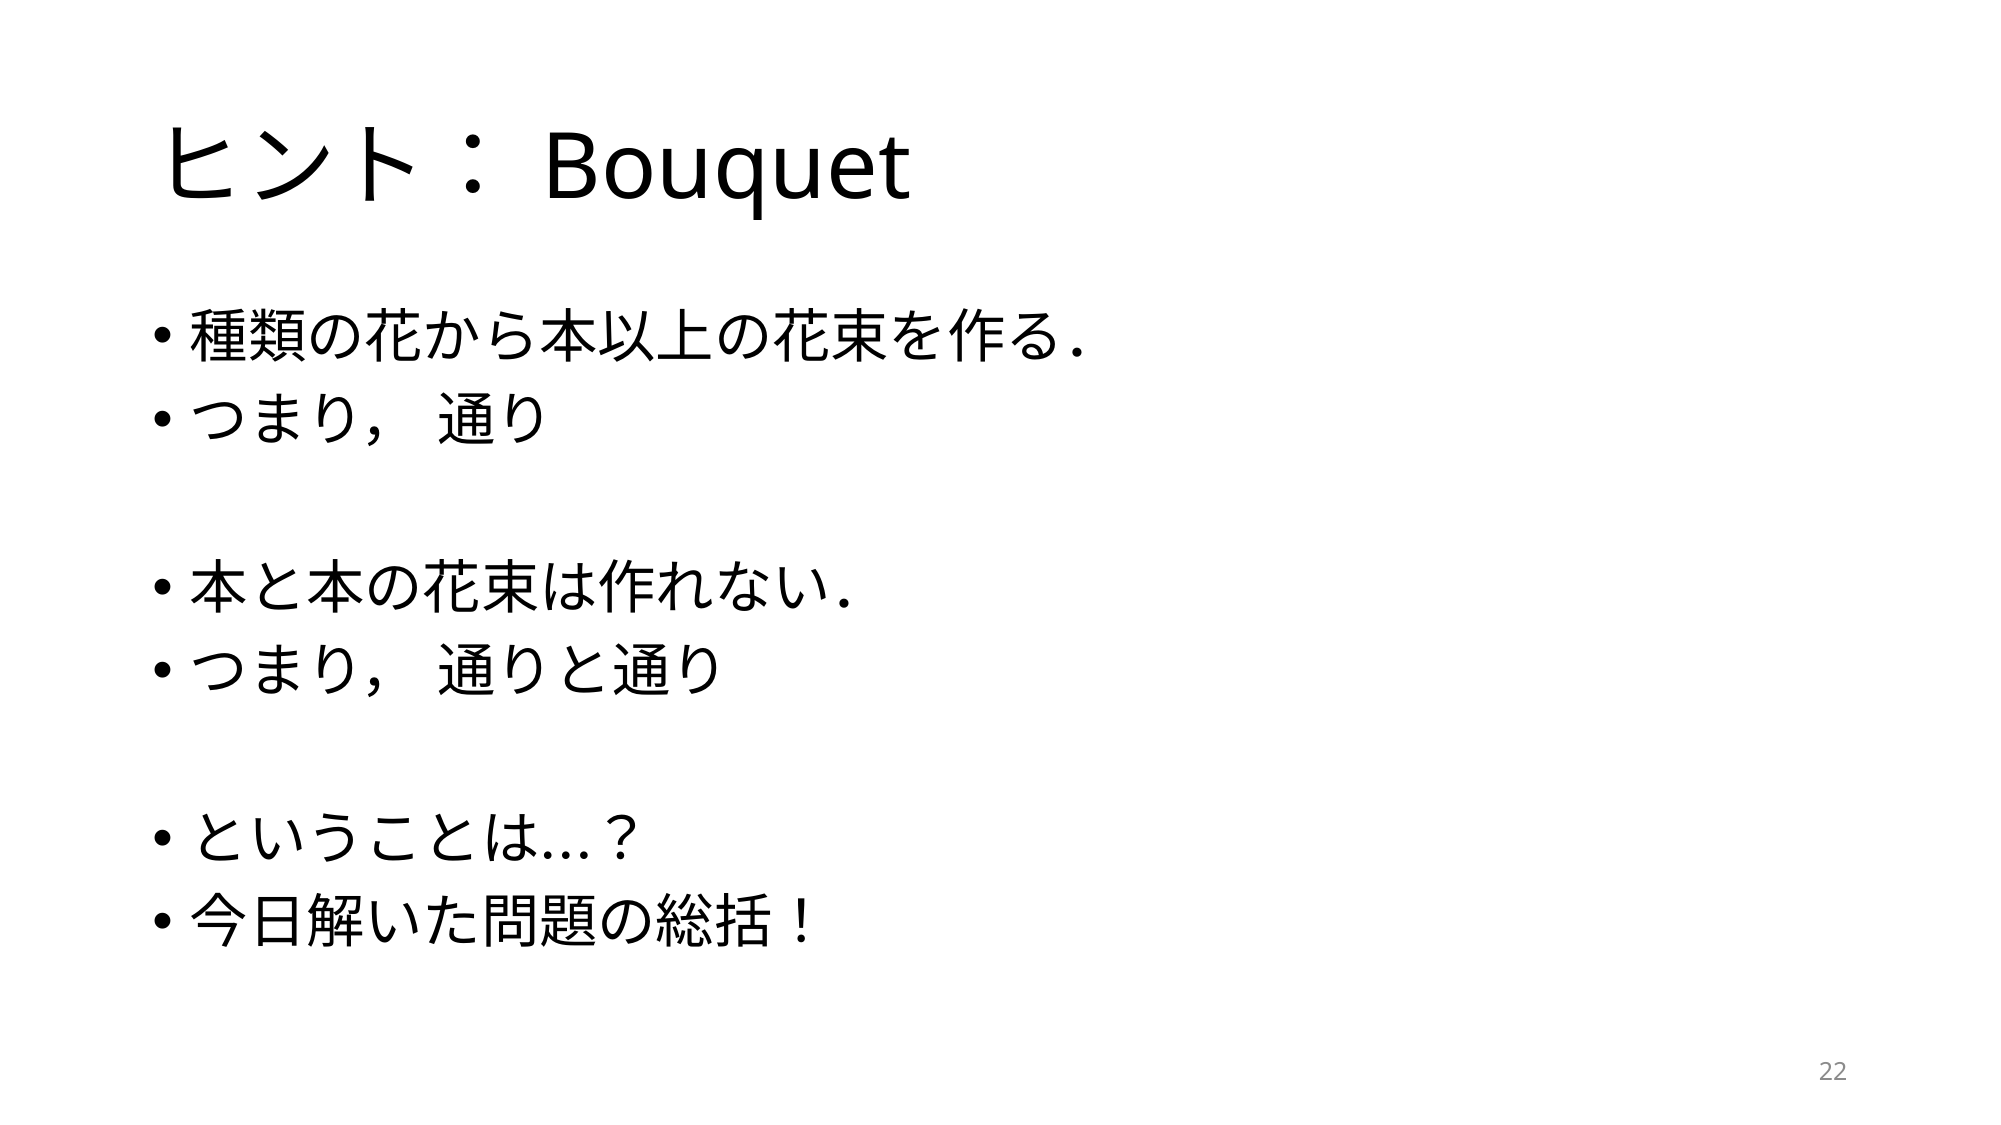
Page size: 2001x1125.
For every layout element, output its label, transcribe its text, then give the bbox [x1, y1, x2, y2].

slide_number 22 [1412, 1042, 1863, 1103]
title ヒント：Bouquet [137, 59, 1863, 278]
